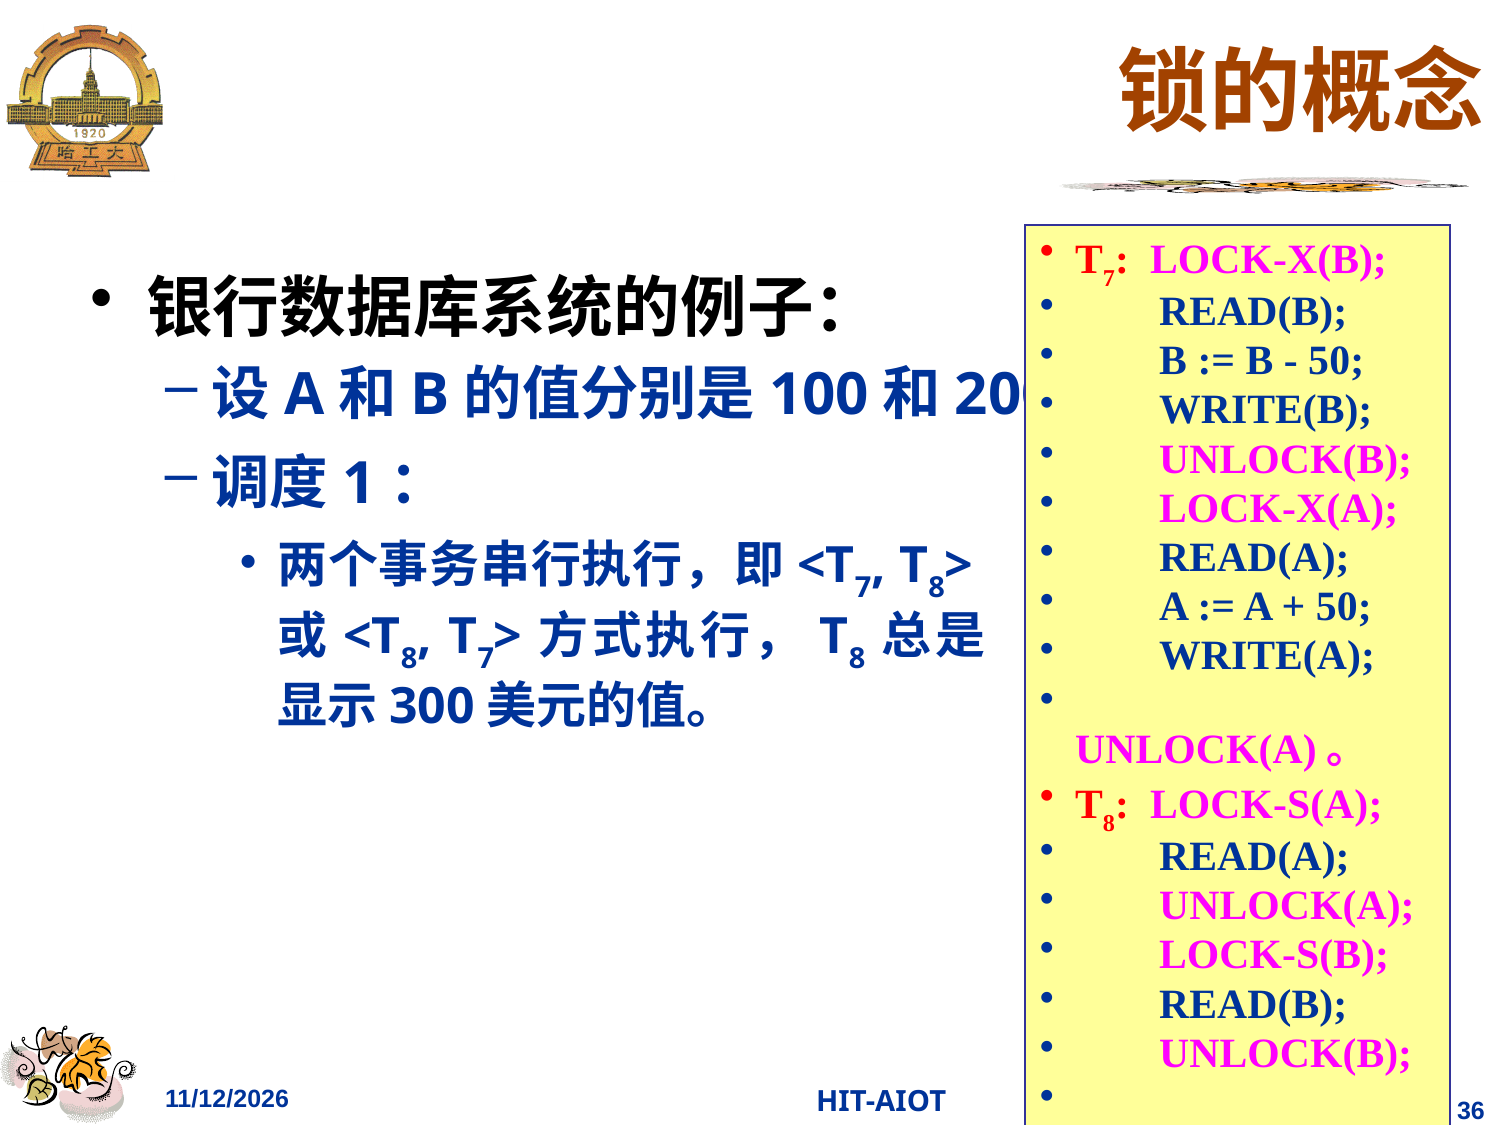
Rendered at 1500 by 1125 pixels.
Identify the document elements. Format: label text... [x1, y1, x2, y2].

list 银行数据库系统的例子： 设A和B的值分别是100和200元。 [74, 257, 1025, 438]
title 锁的概念 [162, 0, 1500, 176]
text_box T7: LOCK-X(B); READ(B); B := B - 50; WRITE(B); UNLOCK(B); LOCK-X(A); READ(A); A := A + 50; WRITE(A); UNLOCK(A)。 T8: LOCK-S(A); READ(A); UNLOCK(A); LOCK-S(B); READ(B); UNLOCK(B); DISPLAY(A+B) [1025, 224, 1450, 1125]
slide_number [149, 1074, 413, 1125]
footer HIT-AIOT [524, 1074, 1025, 1125]
text_box 调度1： [75, 437, 1000, 524]
picture [0, 24, 175, 182]
text_box 两个事务串行执行，即<T7, T8>或<T8, T7>方式执行，T8总是显示300美元的值。 [75, 524, 1000, 1050]
slide_number 36 [1450, 1087, 1500, 1125]
